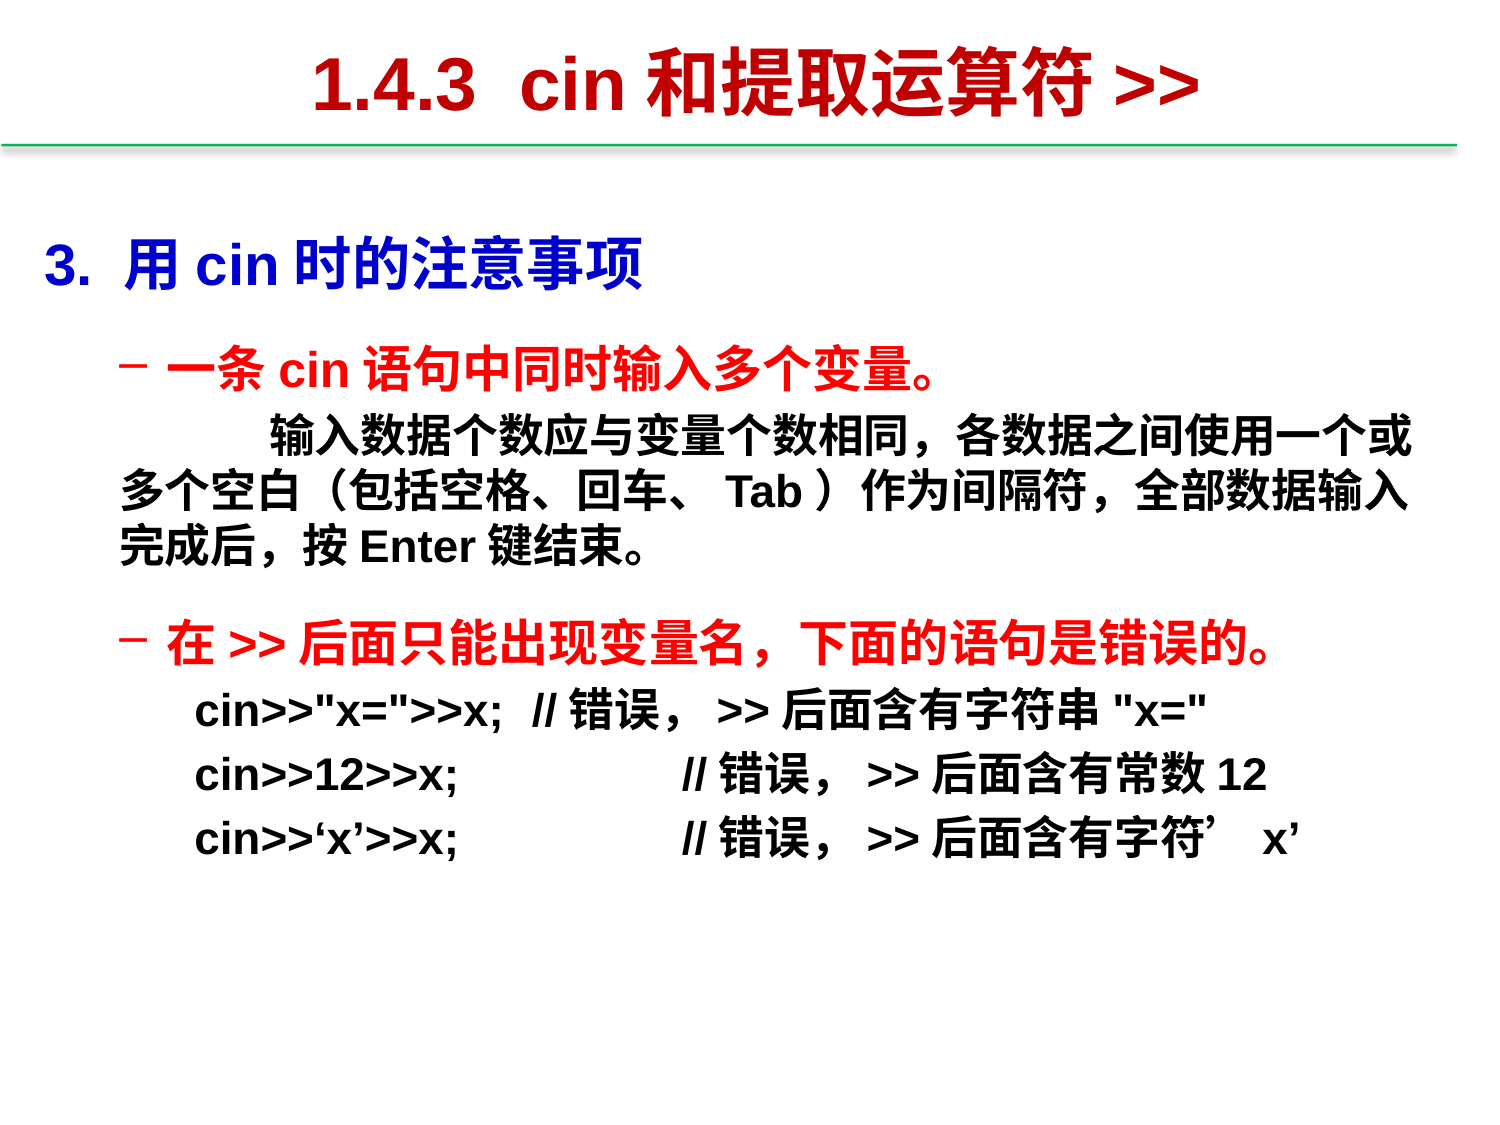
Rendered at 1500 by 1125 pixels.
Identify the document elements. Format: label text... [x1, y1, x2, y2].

list 3. 用cin时的注意事项 一条cin语句中同时输入多个变量。 输入数据个数应与变量个数相同，各数据之间使用一个或多个空白（包括空格、回车、Tab）作为间隔符，全部数据输入完成后，按Enter键结束。 在>>后面只能出现变量名，下面的语句是错误的。 cin>>"x=">>x; //错误，>>后面含有字符串"x=" cin>>12>>x; //错误，>>后面含有常数12 cin>>‘x’>>x; //错误，>>后面含有字符’x’ [29, 219, 1459, 945]
title 1.4.3 cin和提取运算符>> [139, 0, 1373, 162]
